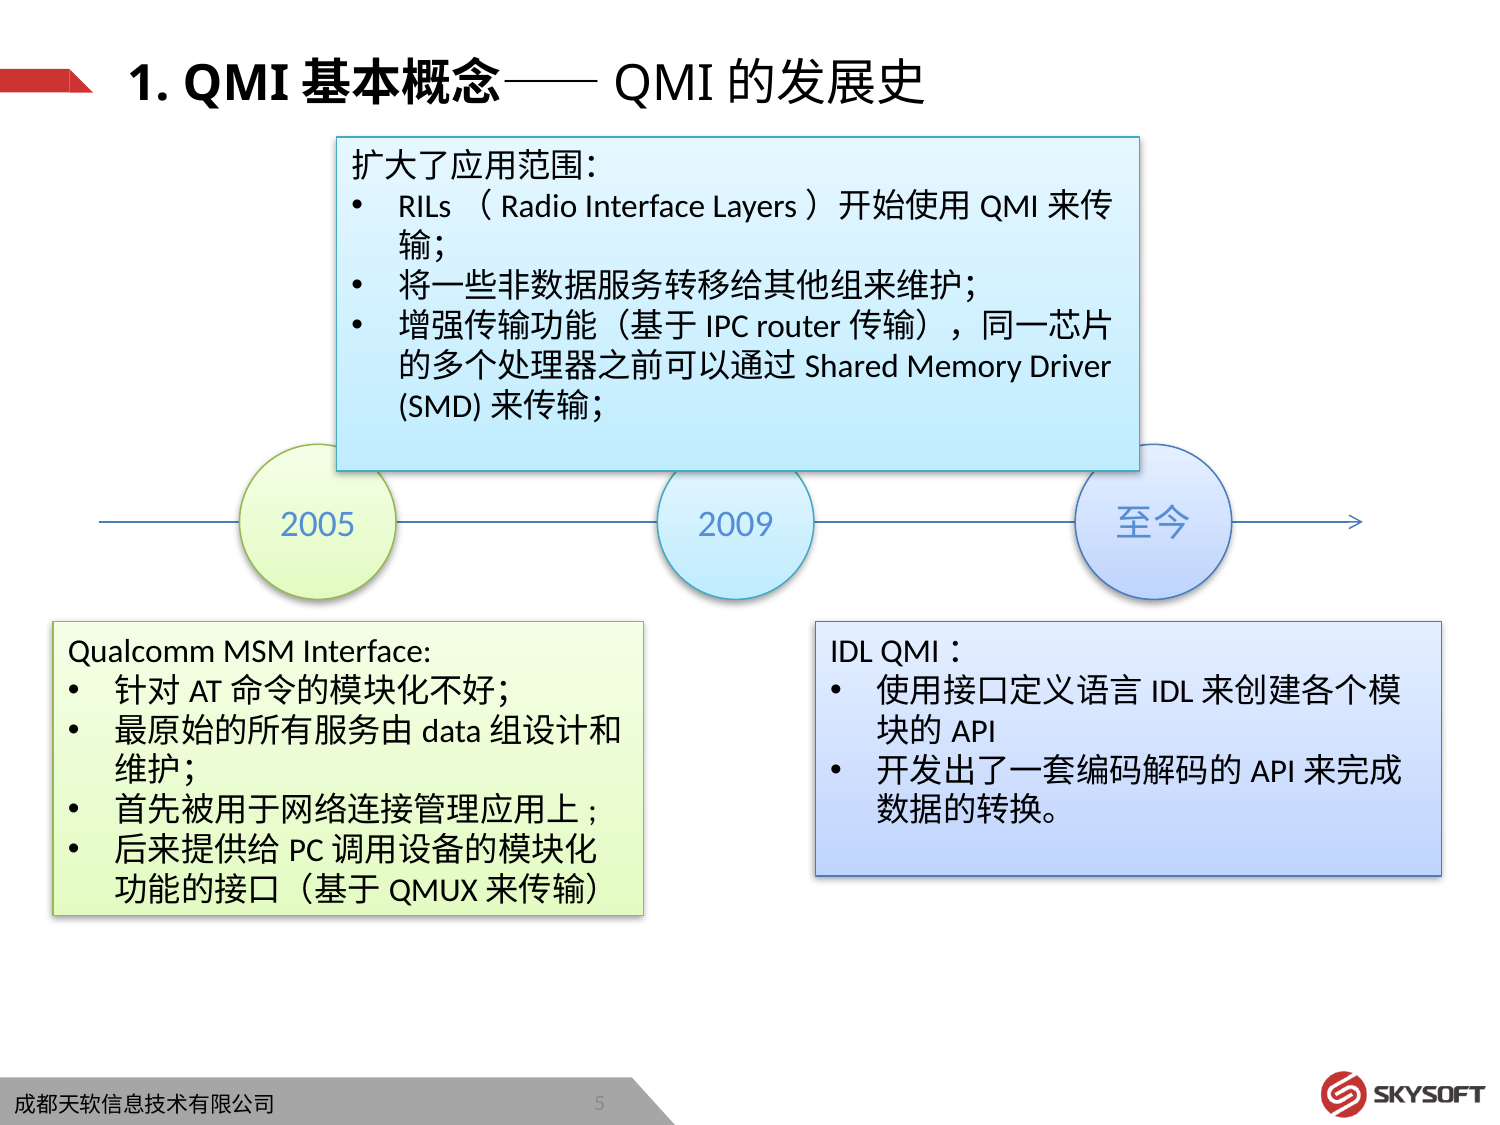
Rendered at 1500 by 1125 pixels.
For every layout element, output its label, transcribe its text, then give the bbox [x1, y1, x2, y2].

slide_number 5 [270, 1071, 621, 1125]
text_box 2009 [657, 531, 815, 601]
text_box 扩大了应用范围： RILs（Radio Interface Layers）开始使用QMI来传输； 将一些非数据服务转移给其他组来维护； 增强传输功能（基于IPC router传输），同一芯片的多个处理器之前可以通过Shared Memory Driver (SMD)来传输； [336, 136, 1140, 472]
text_box 2005 [239, 531, 397, 601]
text_box 2009 [656, 479, 815, 521]
text_box 至今 [1074, 443, 1233, 521]
text_box 2005 [238, 443, 397, 521]
text_box IDL QMI： 使用接口定义语言IDL来创建各个模块的API 开发出了一套编码解码的API来完成数据的转换。 [815, 621, 1442, 877]
list 1. QMI基本概念——QMI的发展史 [112, 42, 1447, 114]
text_box 至今 [1074, 531, 1232, 601]
picture [1293, 1064, 1500, 1125]
text_box Qualcomm MSM Interface: 针对AT命令的模块化不好； 最原始的所有服务由data组设计和维护； 首先被用于网络连接管理应用上; 后来提供给PC调用设备的模块化功能的接口（基于QMUX来传输） [52, 621, 644, 916]
